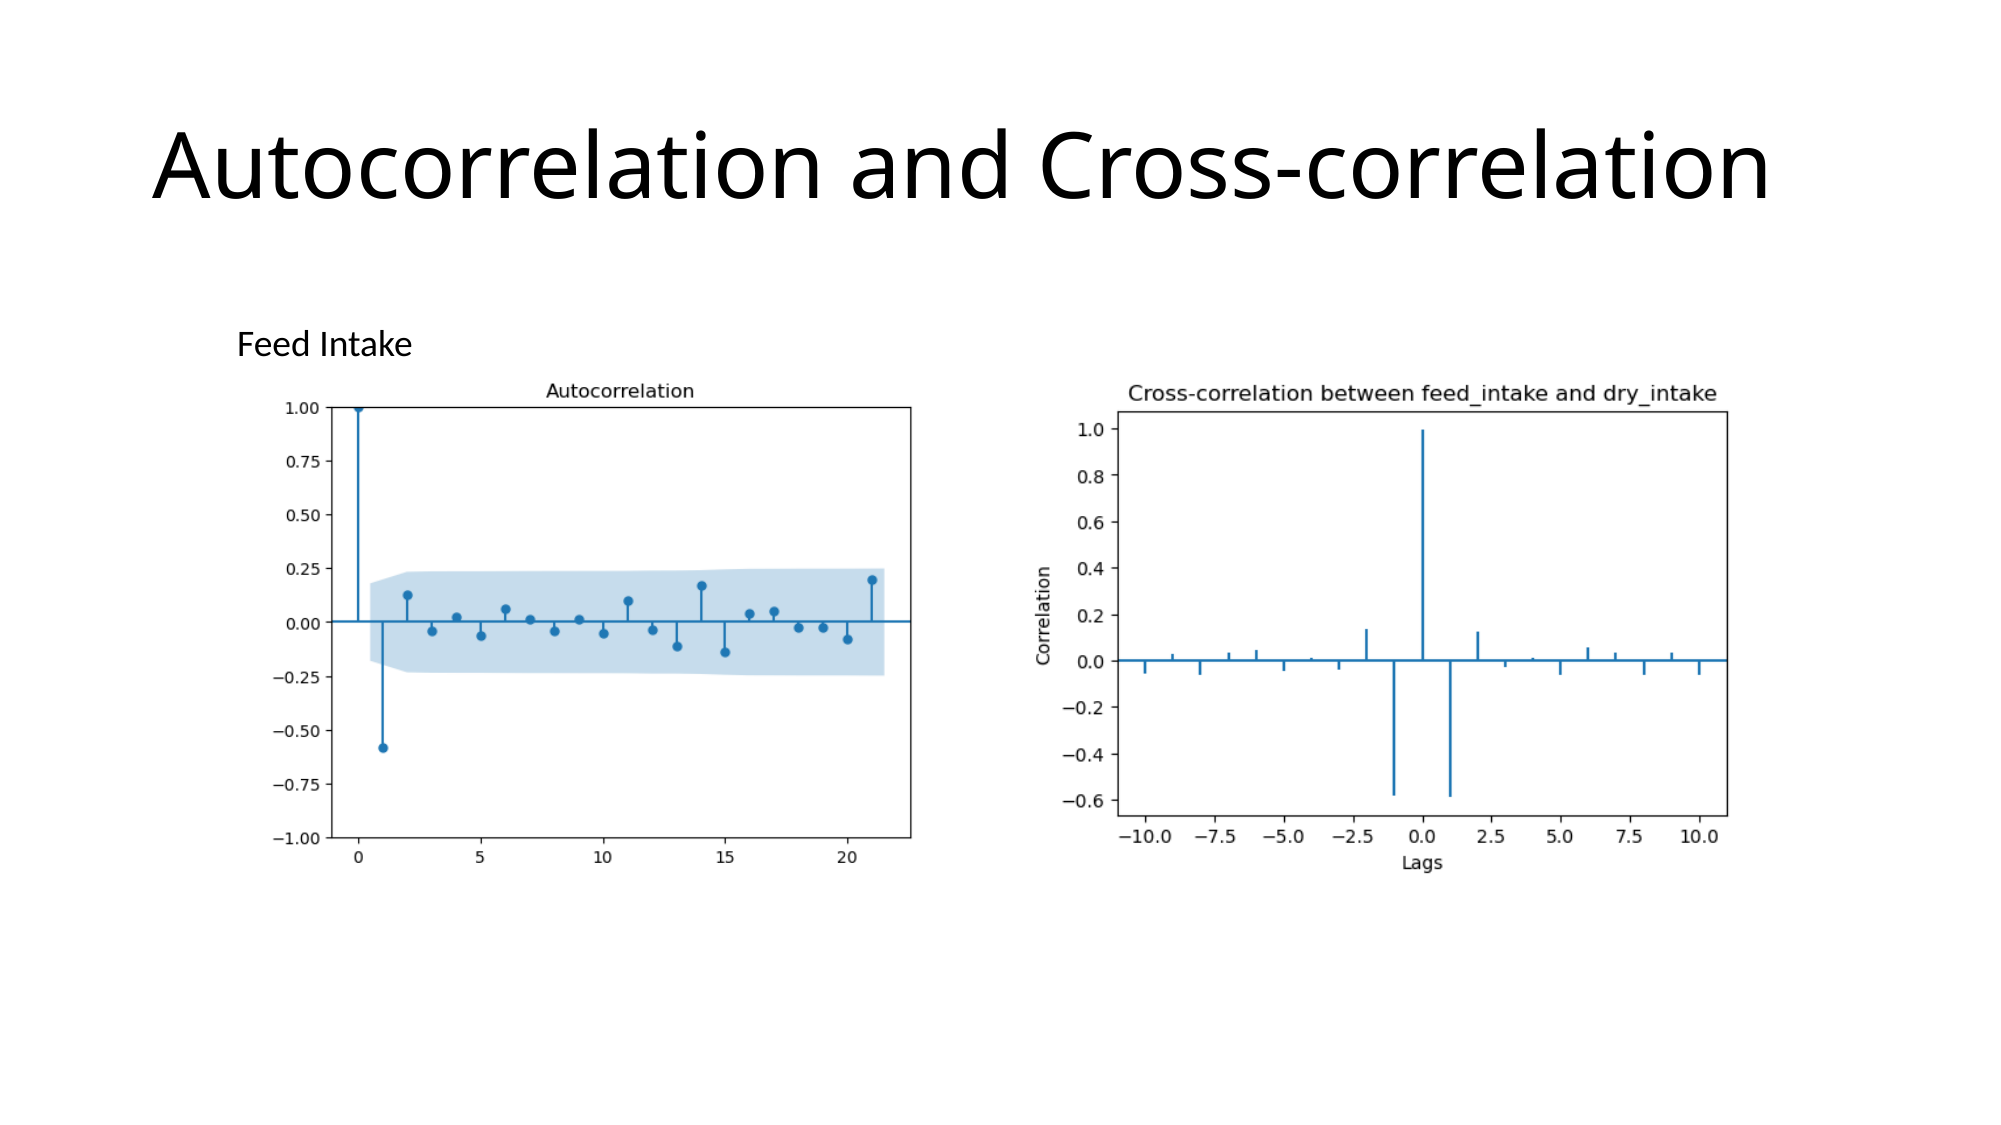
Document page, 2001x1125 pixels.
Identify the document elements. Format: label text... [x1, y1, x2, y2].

picture [1022, 372, 1740, 885]
picture [259, 372, 922, 877]
title Autocorrelation and Cross-correlation [137, 59, 1863, 278]
text_box Feed Intake [222, 311, 428, 372]
